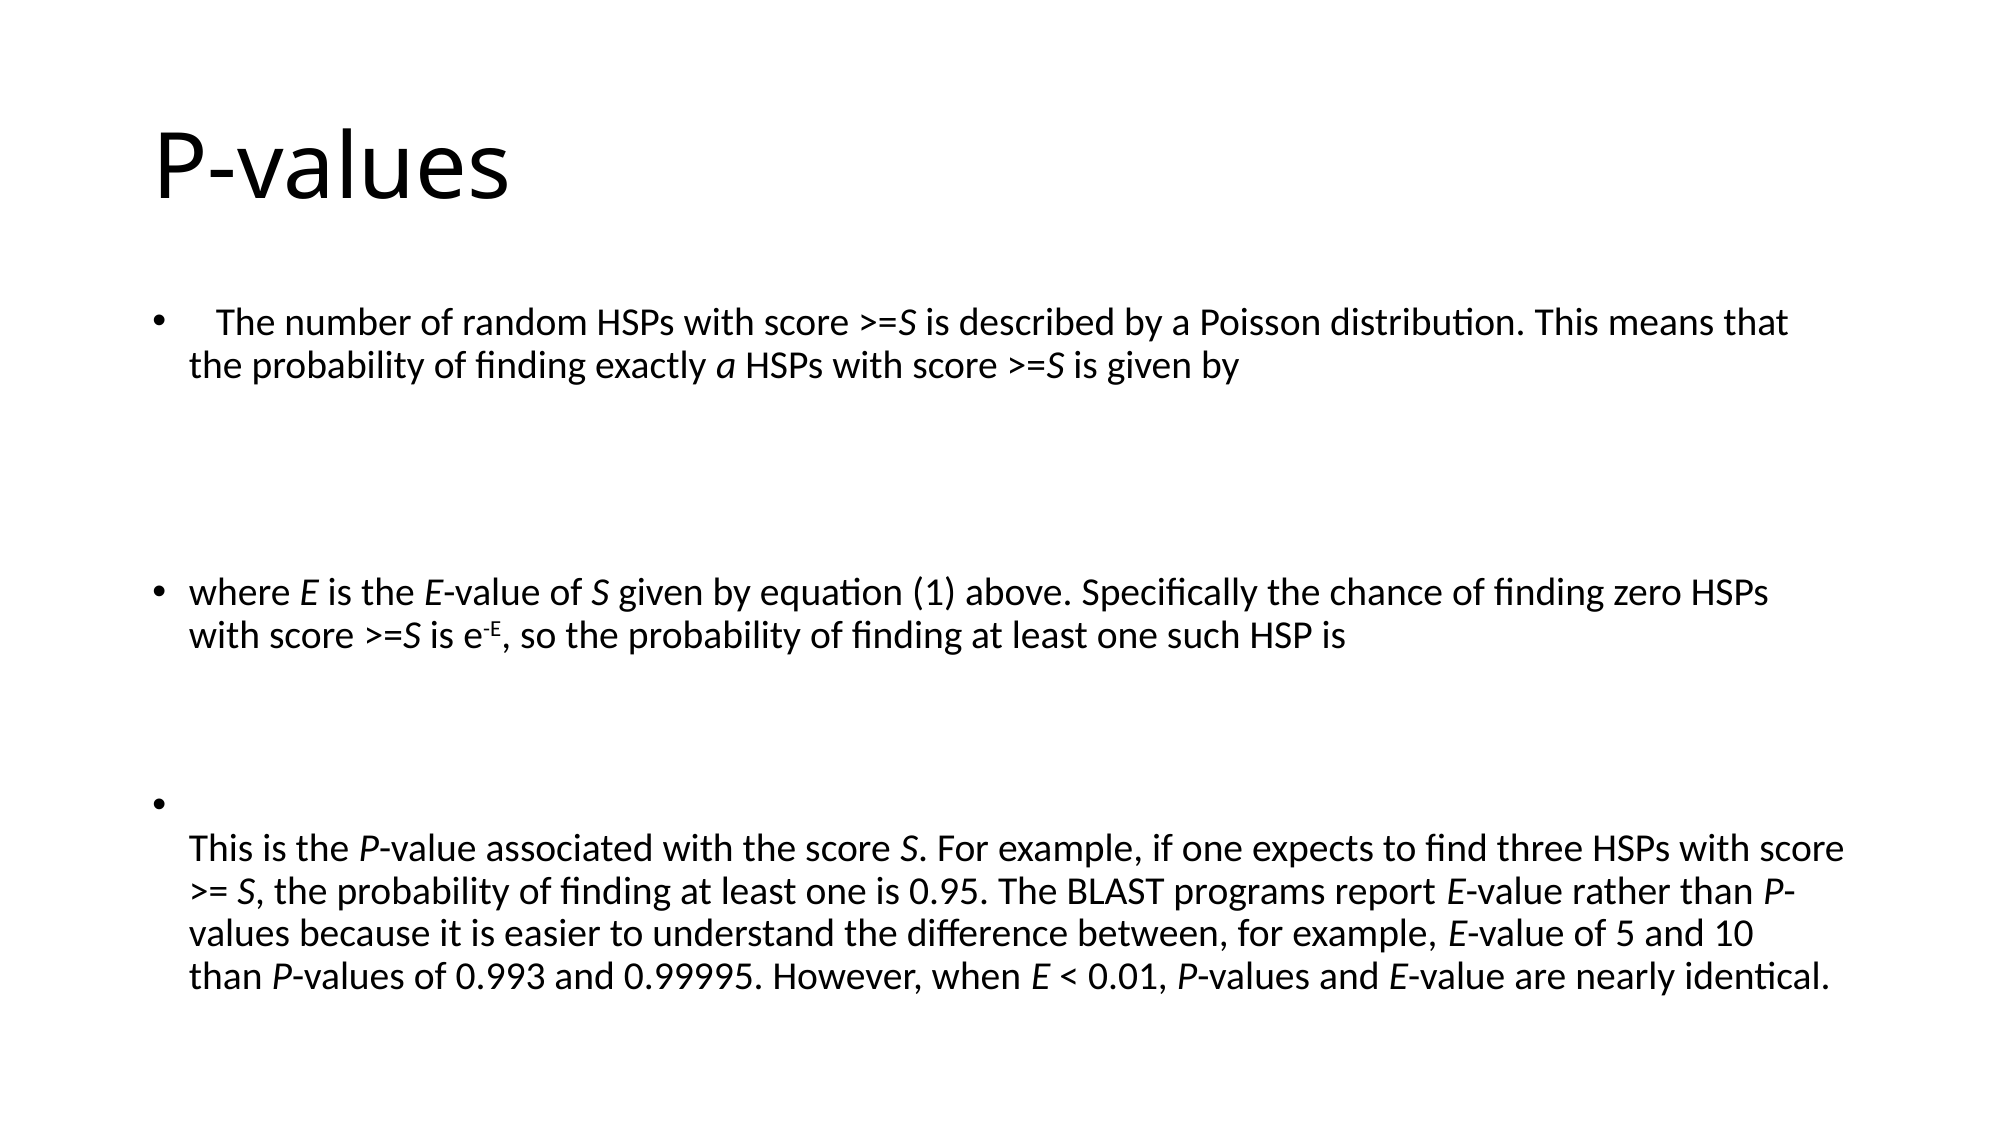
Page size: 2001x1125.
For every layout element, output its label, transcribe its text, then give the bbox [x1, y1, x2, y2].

title P-values [137, 59, 1863, 278]
